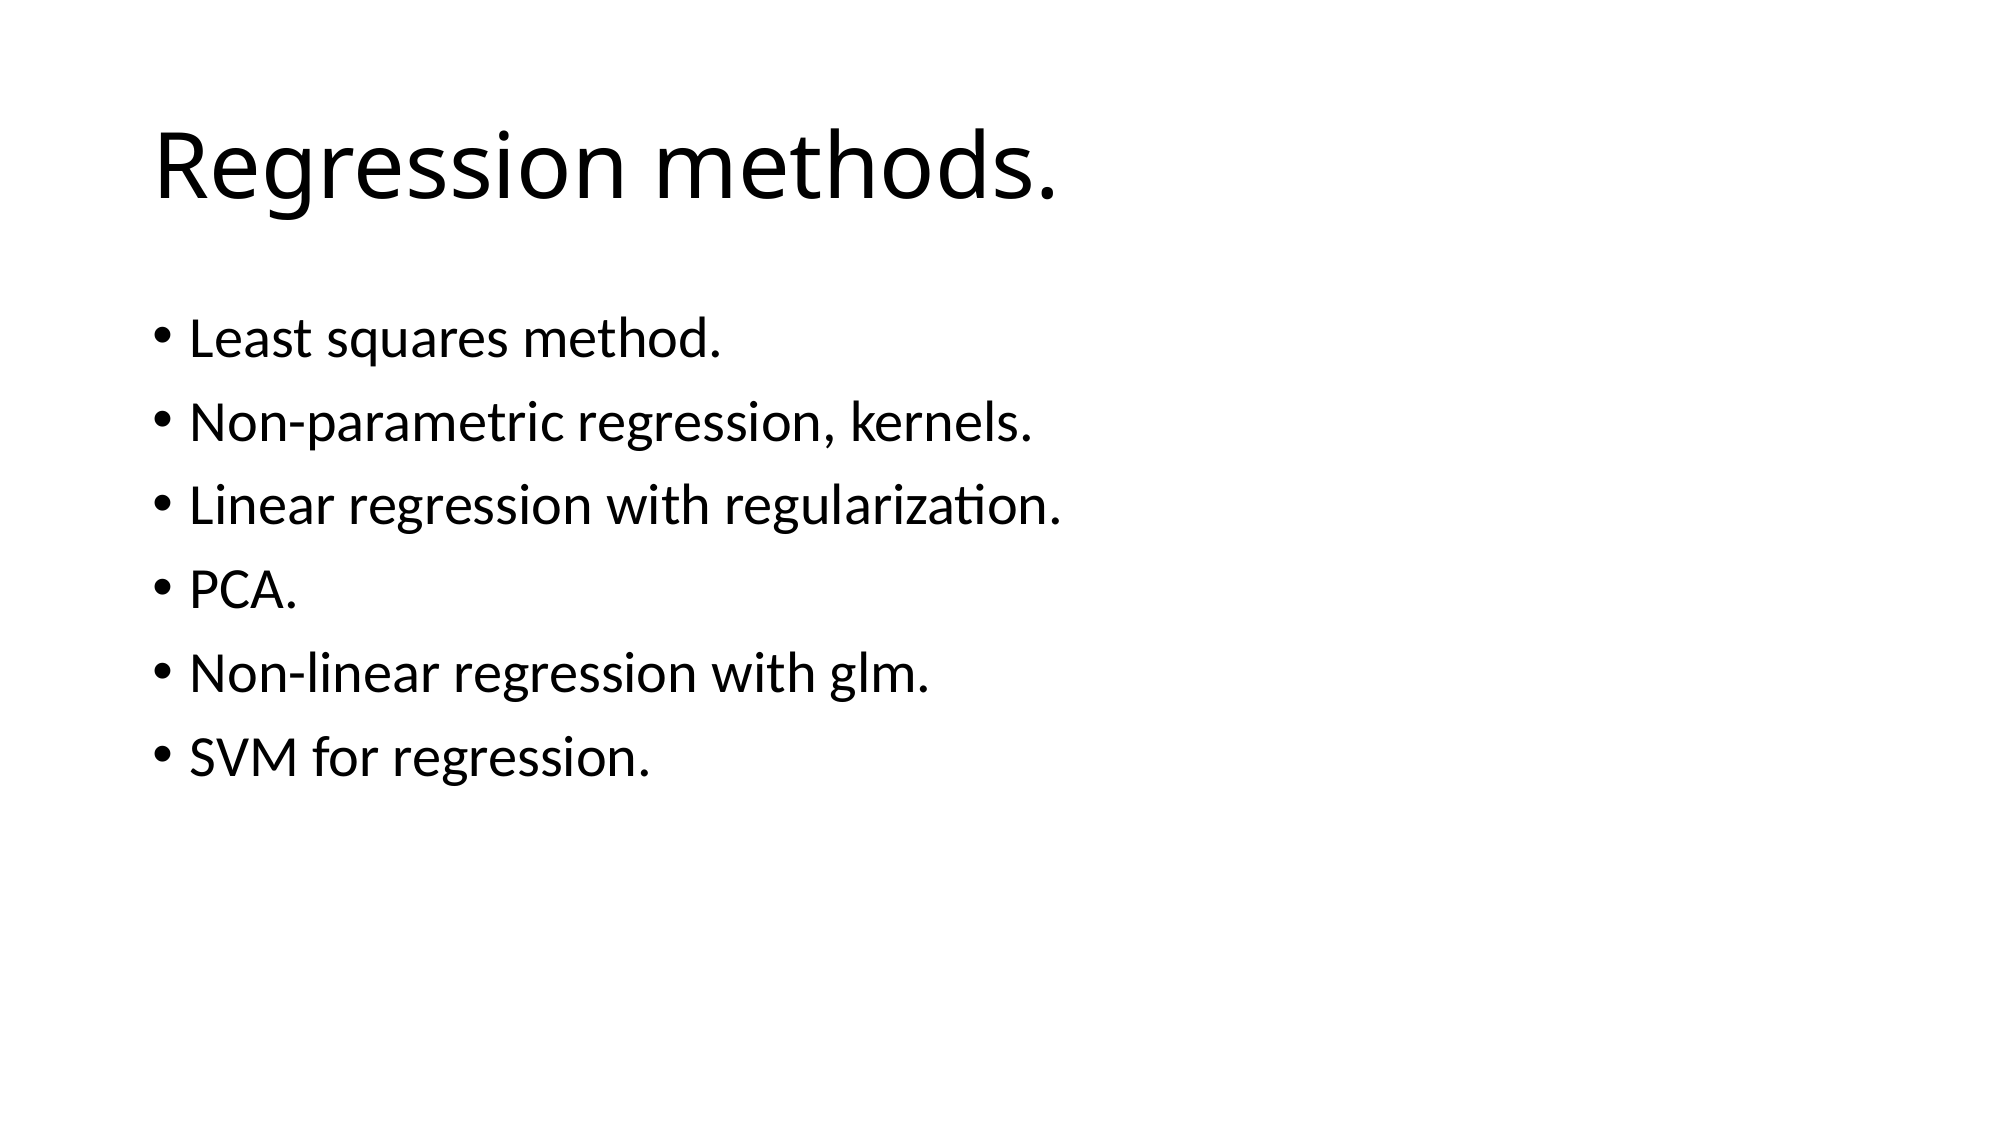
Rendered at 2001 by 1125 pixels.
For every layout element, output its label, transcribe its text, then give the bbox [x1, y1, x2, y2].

list Least squares method. Non-parametric regression, kernels. Linear regression with regularization. PCA. Non-linear regression with glm. SVM for regression. [137, 299, 1863, 1014]
title Regression methods. [137, 59, 1863, 278]
